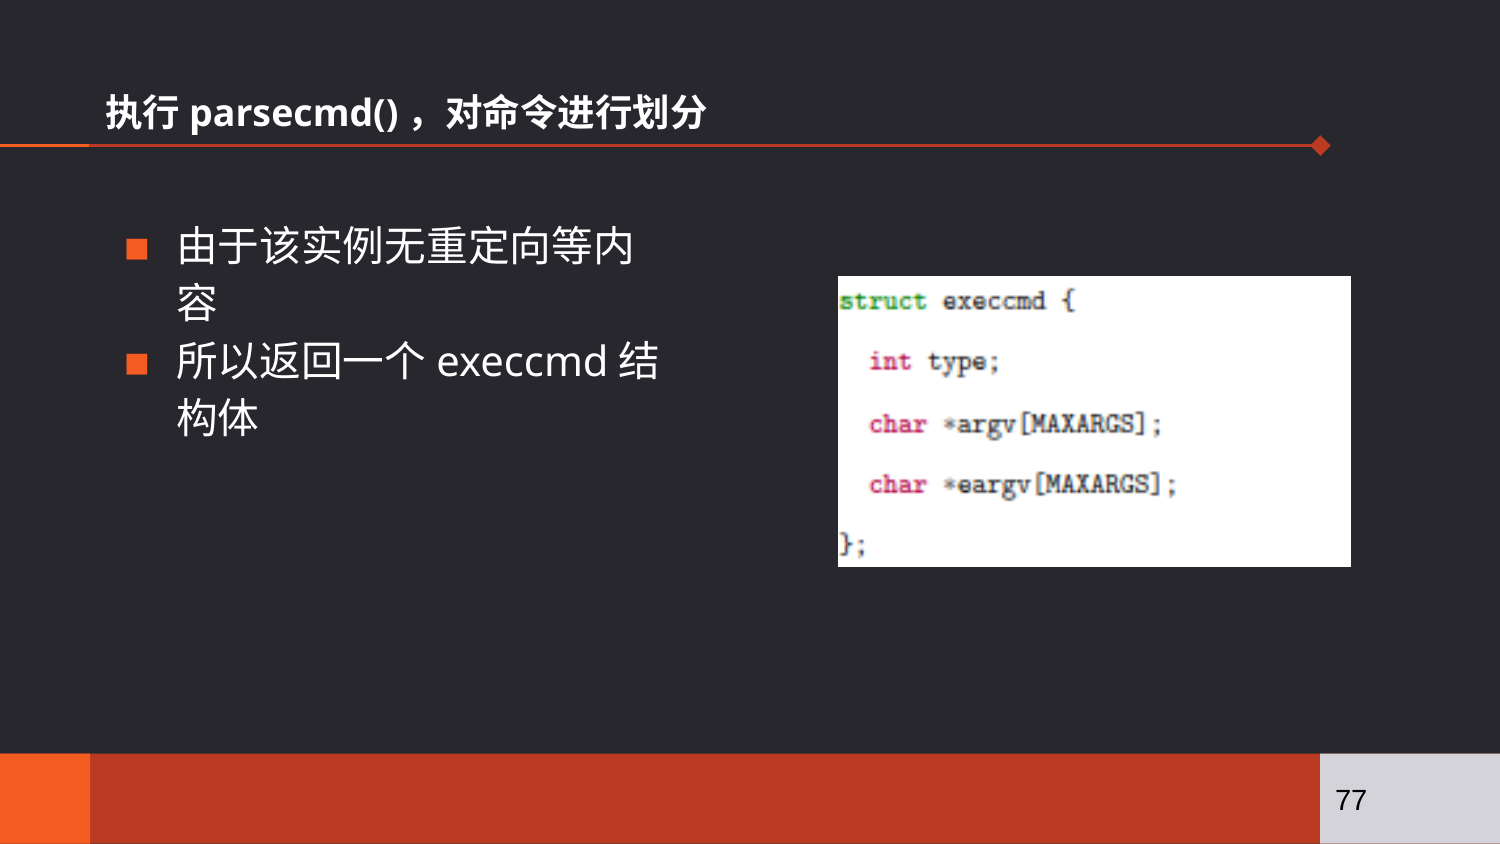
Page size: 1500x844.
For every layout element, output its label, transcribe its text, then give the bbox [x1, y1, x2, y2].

title 执行parsecmd()，对命令进行划分 [90, 59, 1320, 150]
list 由于该实例无重定向等内容 所以返回一个execcmd结构体 [90, 196, 688, 707]
picture [838, 276, 1351, 567]
slide_number 77 [1320, 753, 1500, 844]
